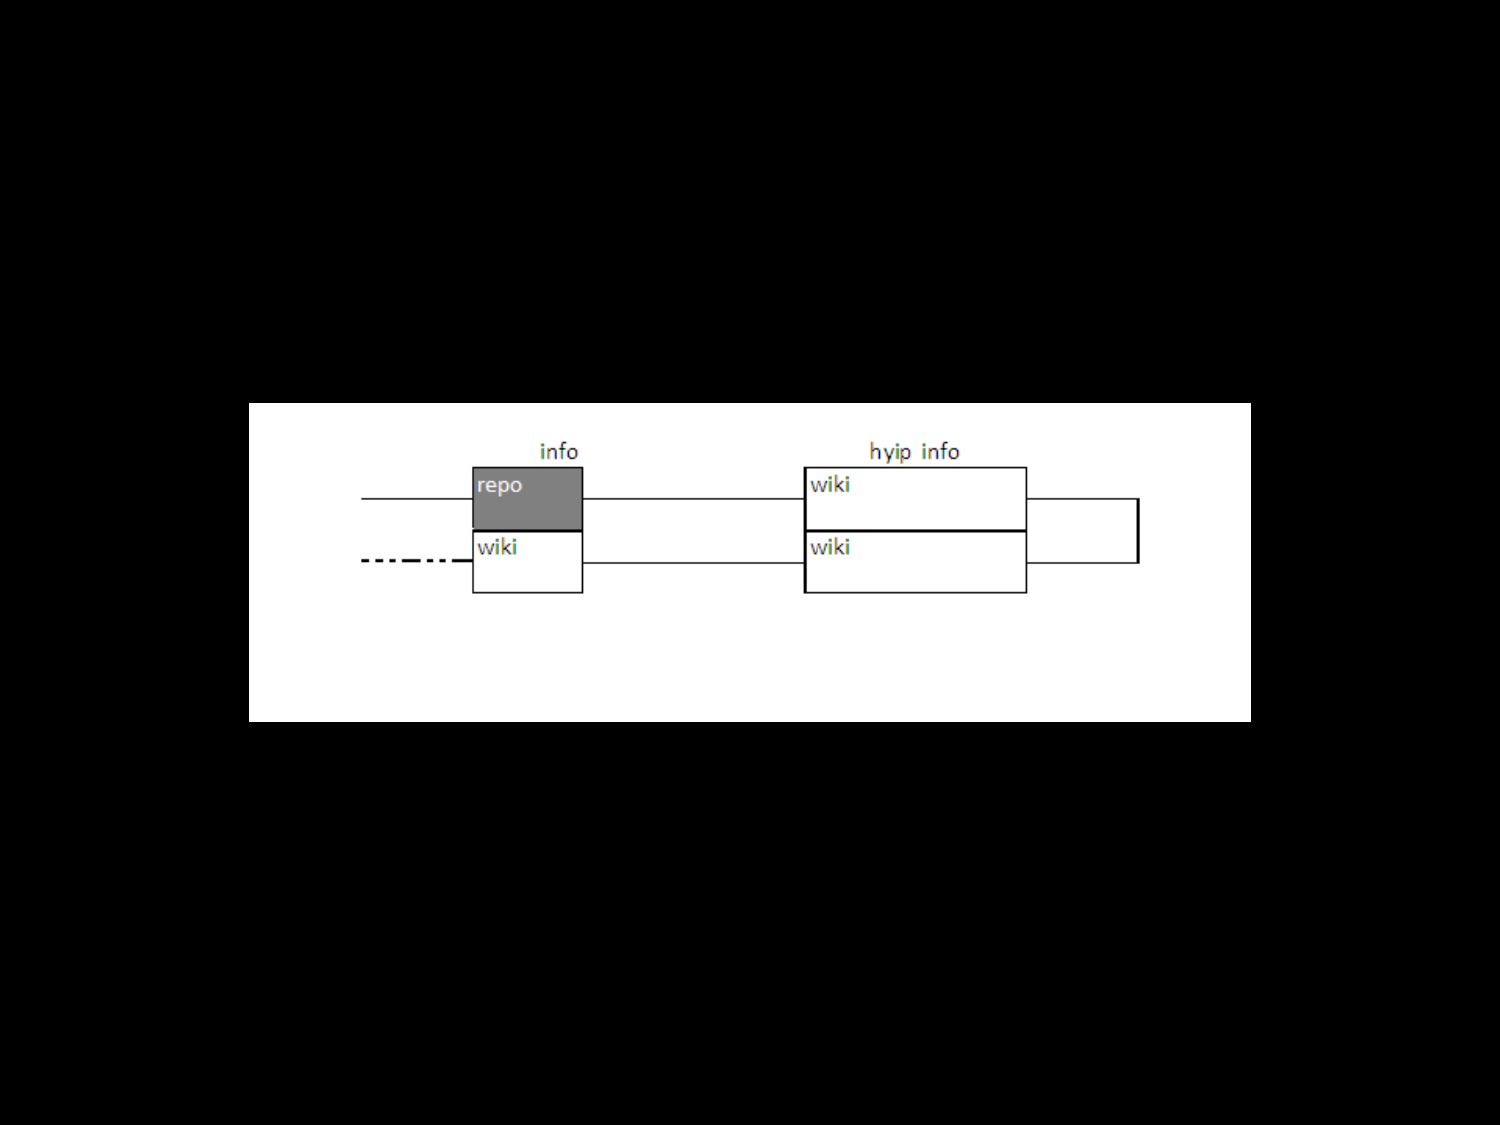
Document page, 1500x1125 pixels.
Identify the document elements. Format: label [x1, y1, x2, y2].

picture [248, 402, 1251, 723]
